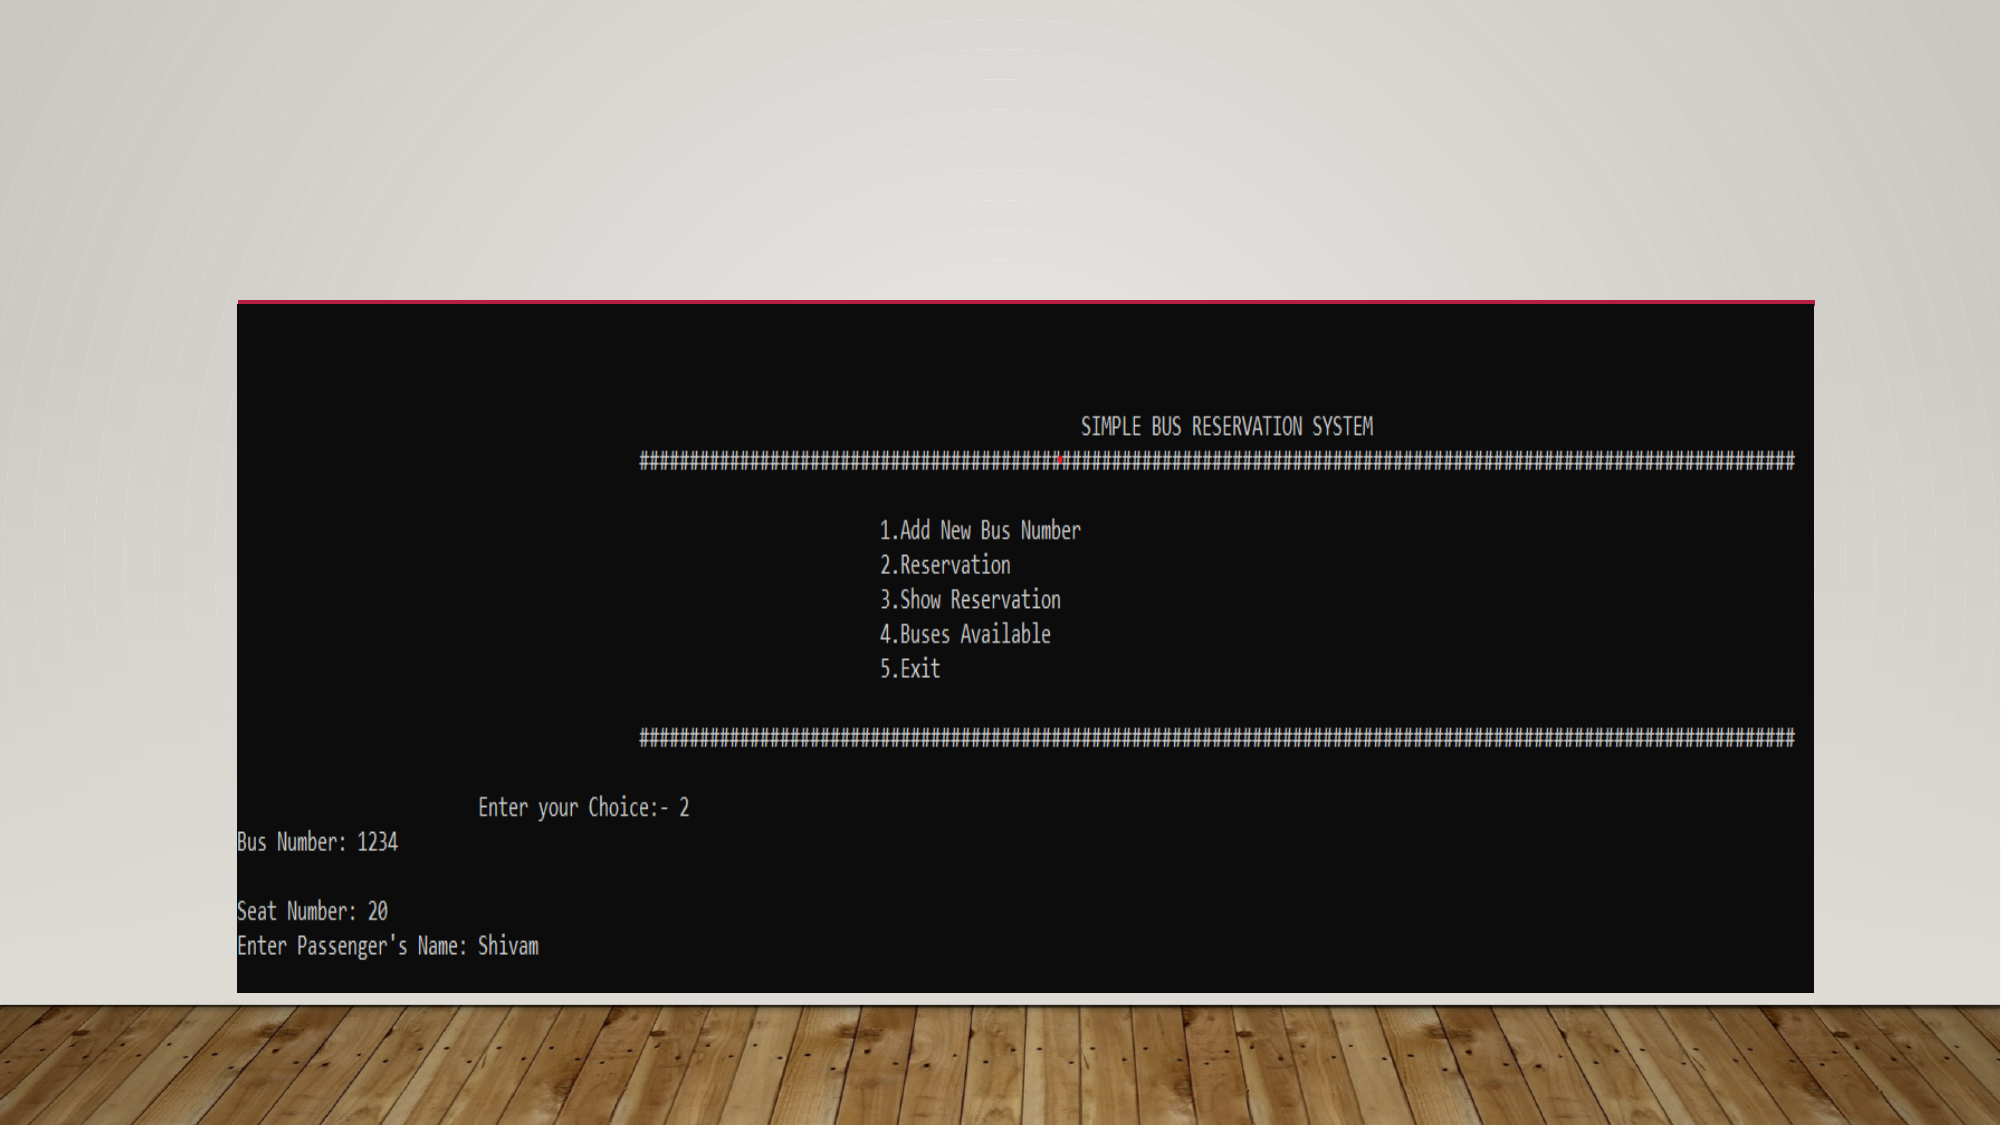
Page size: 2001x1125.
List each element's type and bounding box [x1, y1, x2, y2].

list [237, 303, 1814, 994]
picture [0, 1005, 2000, 1125]
